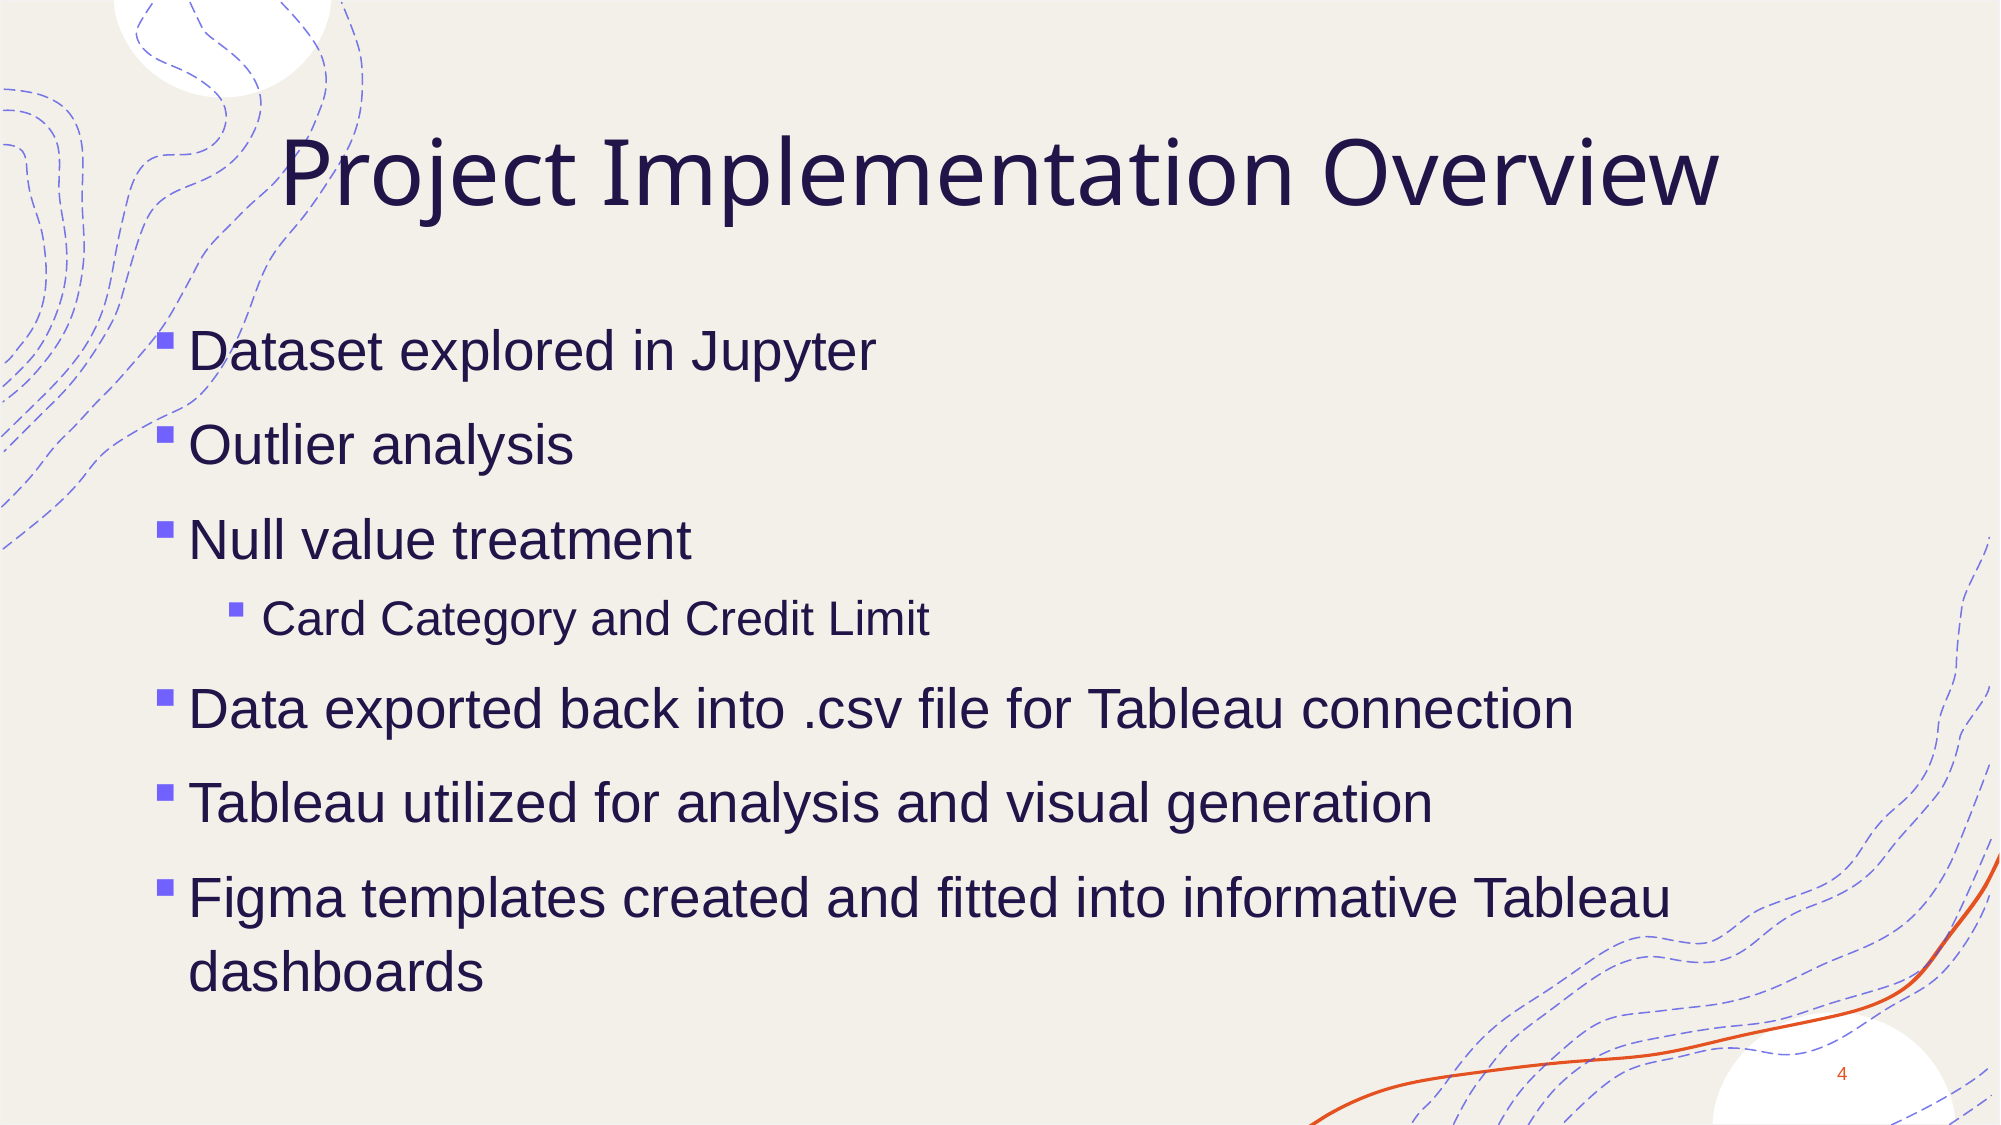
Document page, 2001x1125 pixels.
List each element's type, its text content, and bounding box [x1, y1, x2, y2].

list Dataset explored in Jupyter Outlier analysis Null value treatment Card Category and Credit Limit Data exported back into .csv file for Tableau connection Tableau utilized for analysis and visual generation Figma templates created and fitted into informative Tableau dashboards [137, 299, 1863, 1014]
slide_number 4 [1625, 1042, 1863, 1103]
title Project Implementation Overview [137, 59, 1863, 278]
